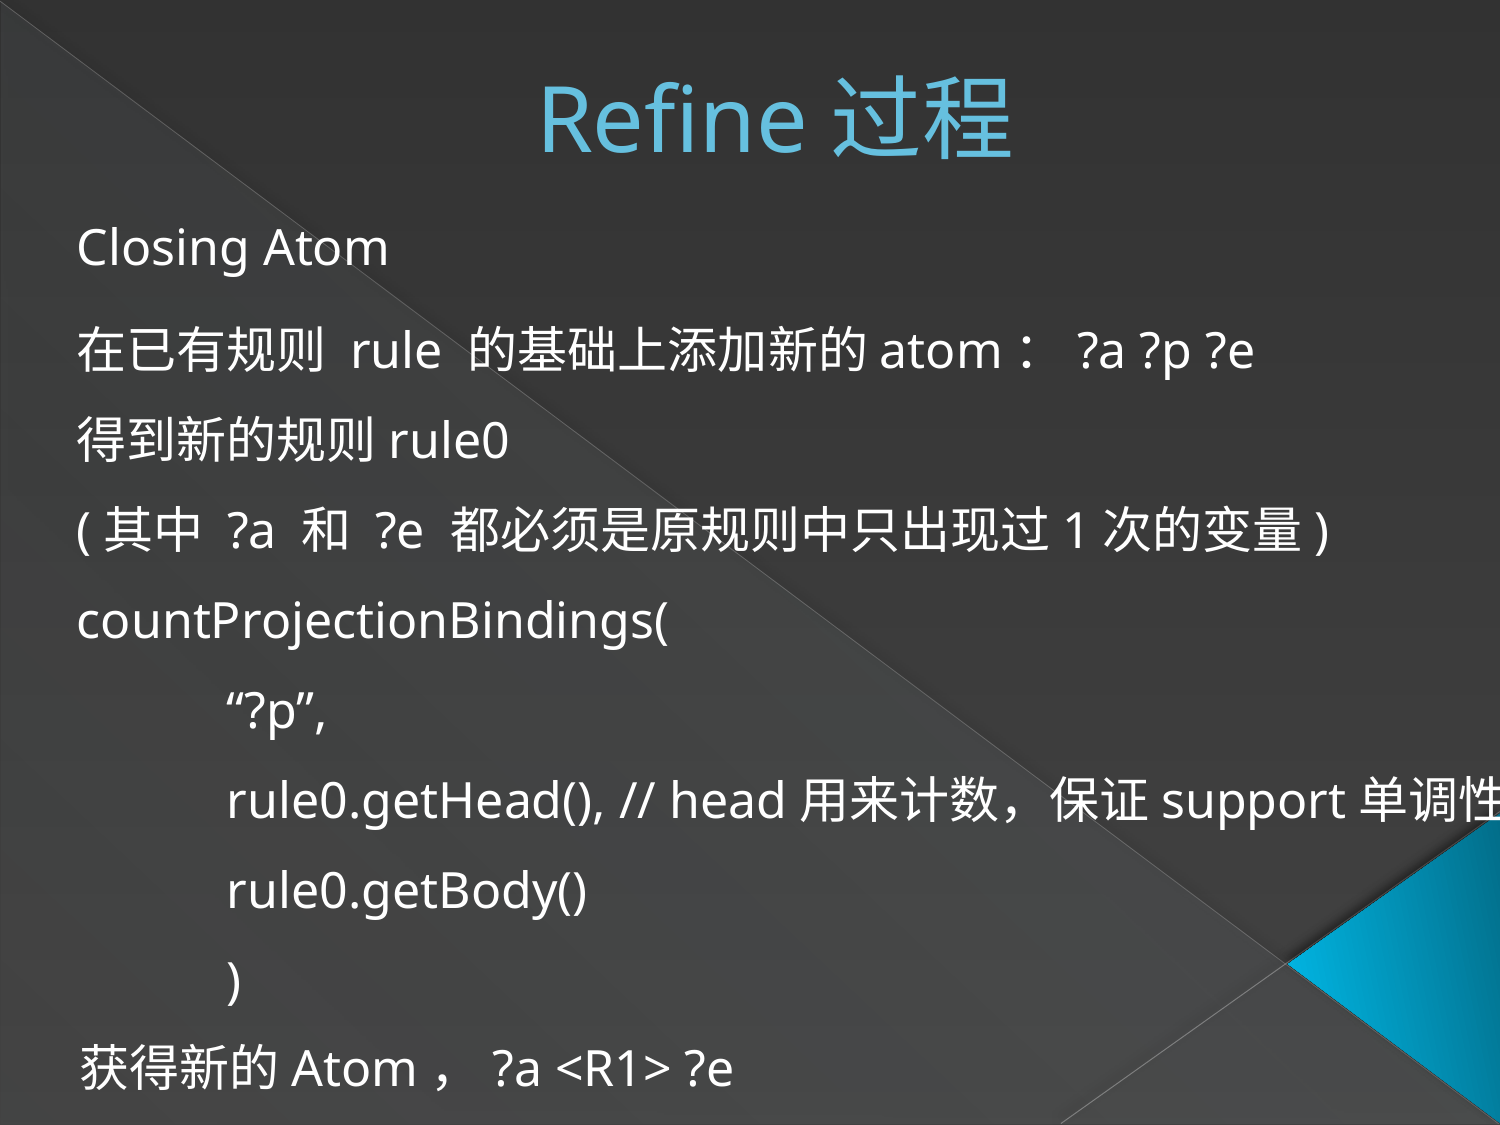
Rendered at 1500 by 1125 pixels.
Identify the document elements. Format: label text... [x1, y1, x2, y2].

text_box 获得新的Atom，?a <R1> ?e [64, 999, 1500, 1105]
text_box Closing Atom [61, 178, 1453, 284]
text_box Refine过程 [60, 20, 1411, 179]
text_box 在已有规则 rule 的基础上添加新的atom：?a ?p ?e 得到新的规则rule0 (其中 ?a 和 ?e 都必须是原规则中只出现过1次的变量) countProjectionBindings( “?p”, rule0.getHead(), // head用来计数，保证support单调性 rule0.getBody() ) [62, 281, 1500, 1016]
